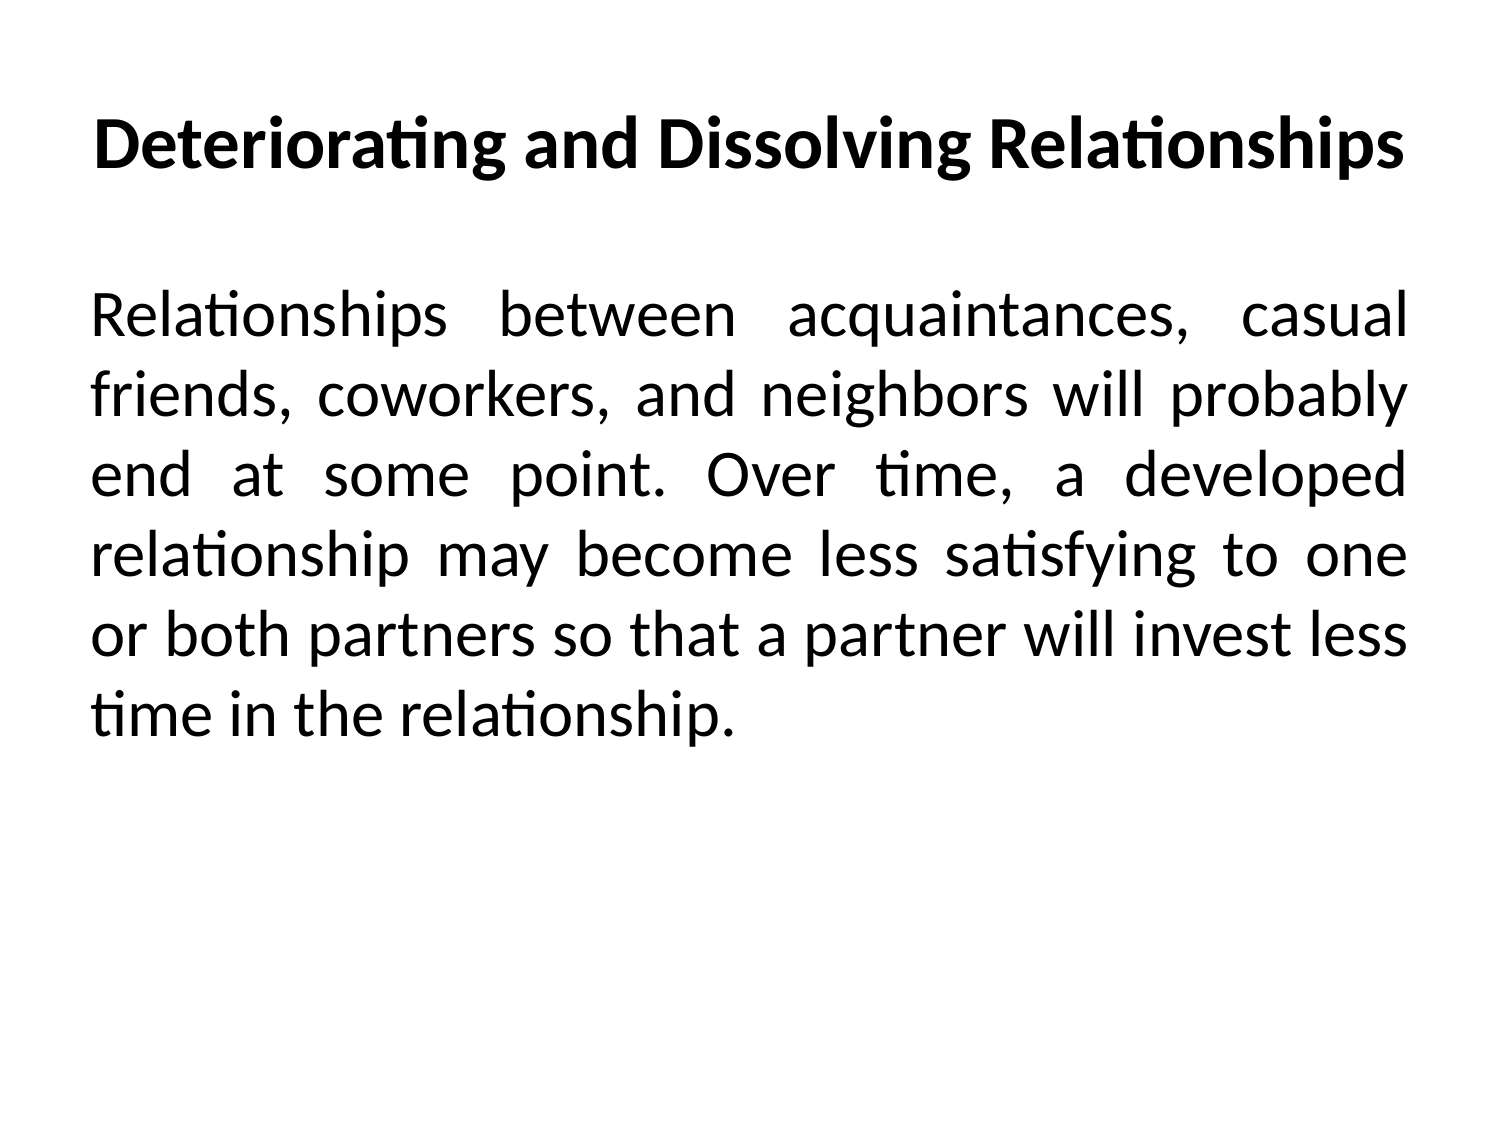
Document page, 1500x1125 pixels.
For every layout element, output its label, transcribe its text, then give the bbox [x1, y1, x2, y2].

list Relationships between acquaintances, casual friends, coworkers, and neighbors will probably end at some point. Over time, a developed relationship may become less satisfying to one or both partners so that a partner will invest less time in the relationship. [75, 262, 1425, 1005]
title Deteriorating and Dissolving Relationships [75, 45, 1425, 233]
